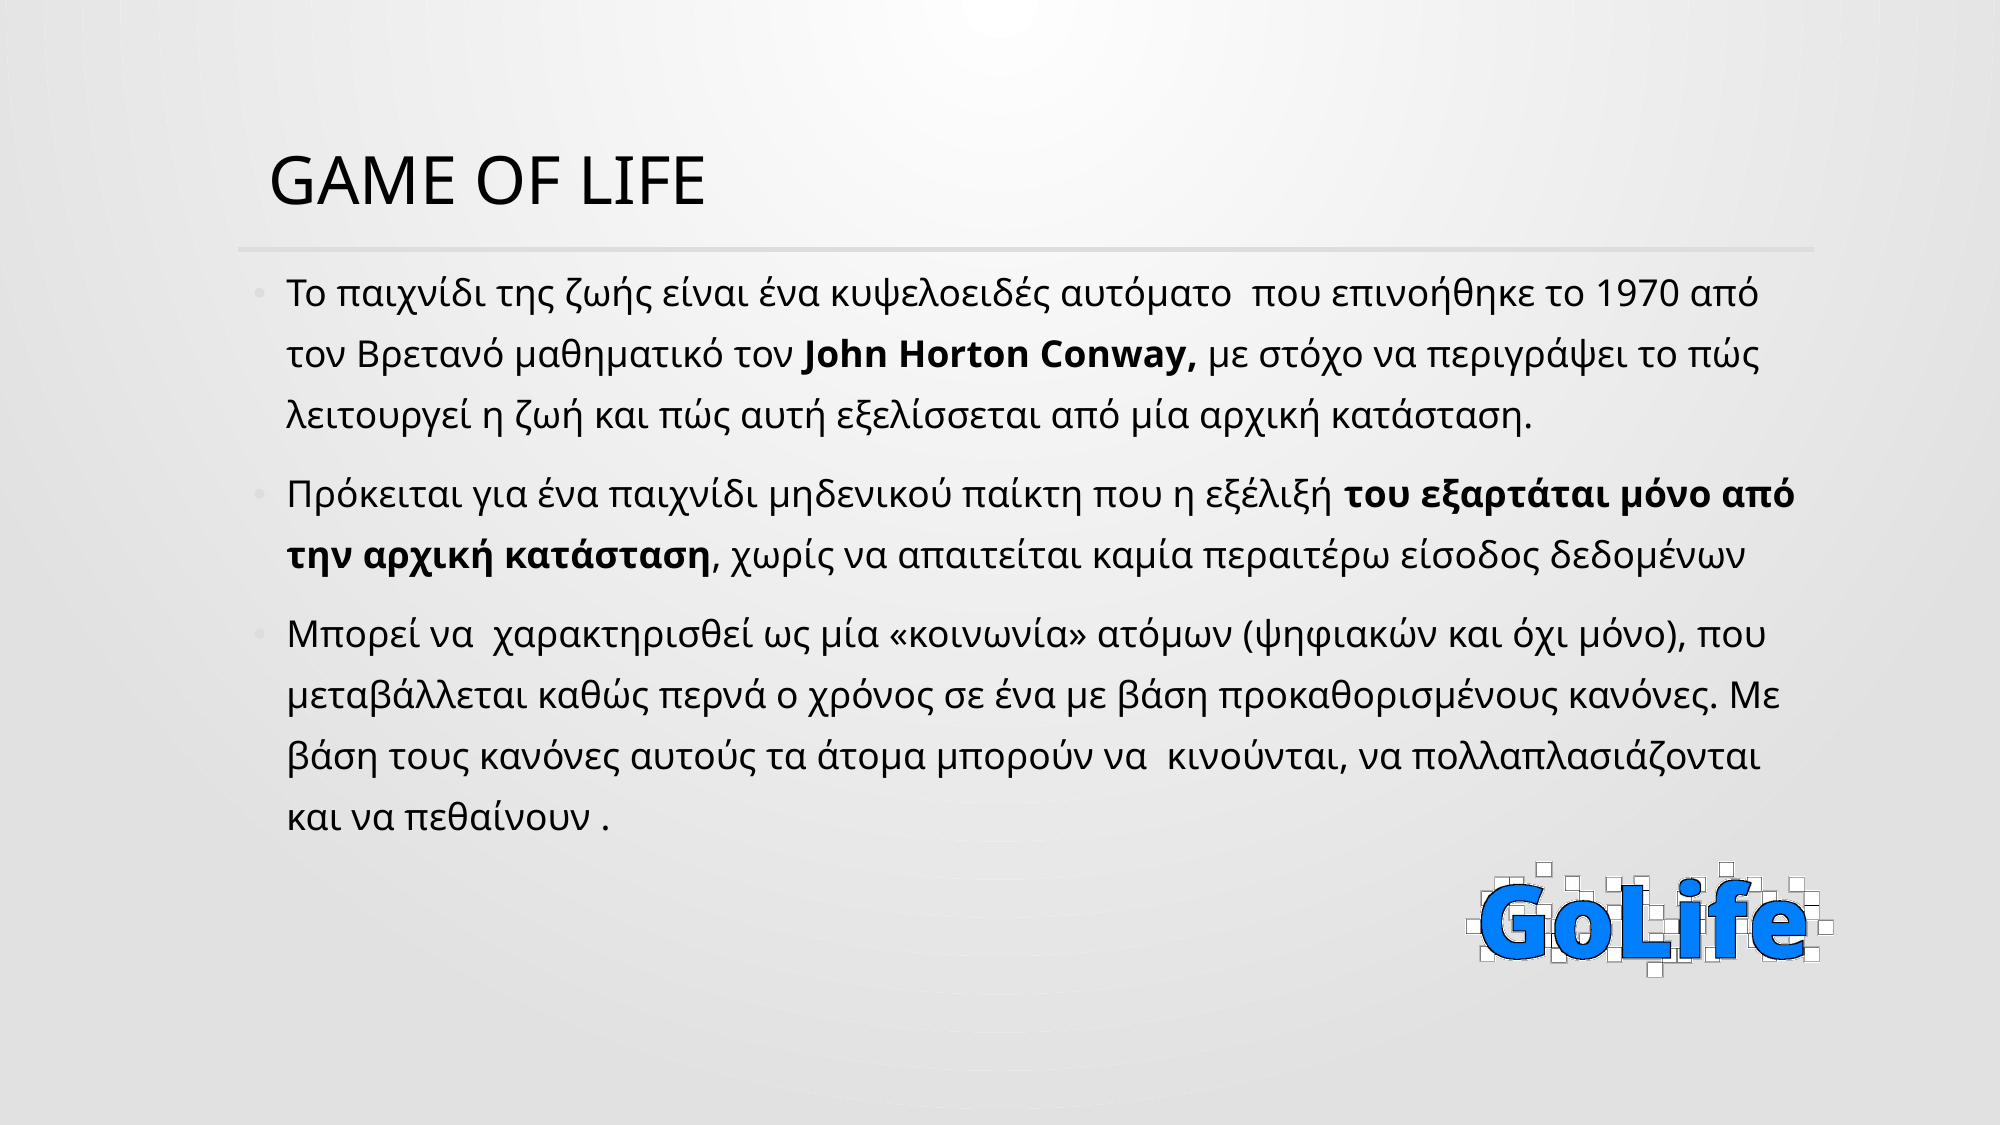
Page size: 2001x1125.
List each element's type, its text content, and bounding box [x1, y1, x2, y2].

list Το παιχνίδι της ζωής είναι ένα κυψελοειδές αυτόματο που επινοήθηκε το 1970 από τον Βρετανό μαθηματικό τον John Horton Conway, με στόχο να περιγράψει το πώς λειτουργεί η ζωή και πώς αυτή εξελίσσεται από μία αρχική κατάσταση. Πρόκειται για ένα παιχνίδι μηδενικού παίκτη που η εξέλιξή του εξαρτάται μόνο από την αρχική κατάσταση, χωρίς να απαιτείται καμία περαιτέρω είσοδος δεδομένων Μπορεί να χαρακτηρισθεί ως μία «κοινωνία» ατόμων (ψηφιακών και όχι μόνο), που μεταβάλλεται καθώς περνά ο χρόνος σε ένα με βάση προκαθορισμένους κανόνες. Με βάση τους κανόνες αυτούς τα άτομα μπορούν να κινούνται, να πολλαπλασιάζονται και να πεθαίνουν . [238, 249, 1814, 897]
title GAME OF LIFE [253, 131, 1812, 249]
picture [1465, 860, 1835, 978]
